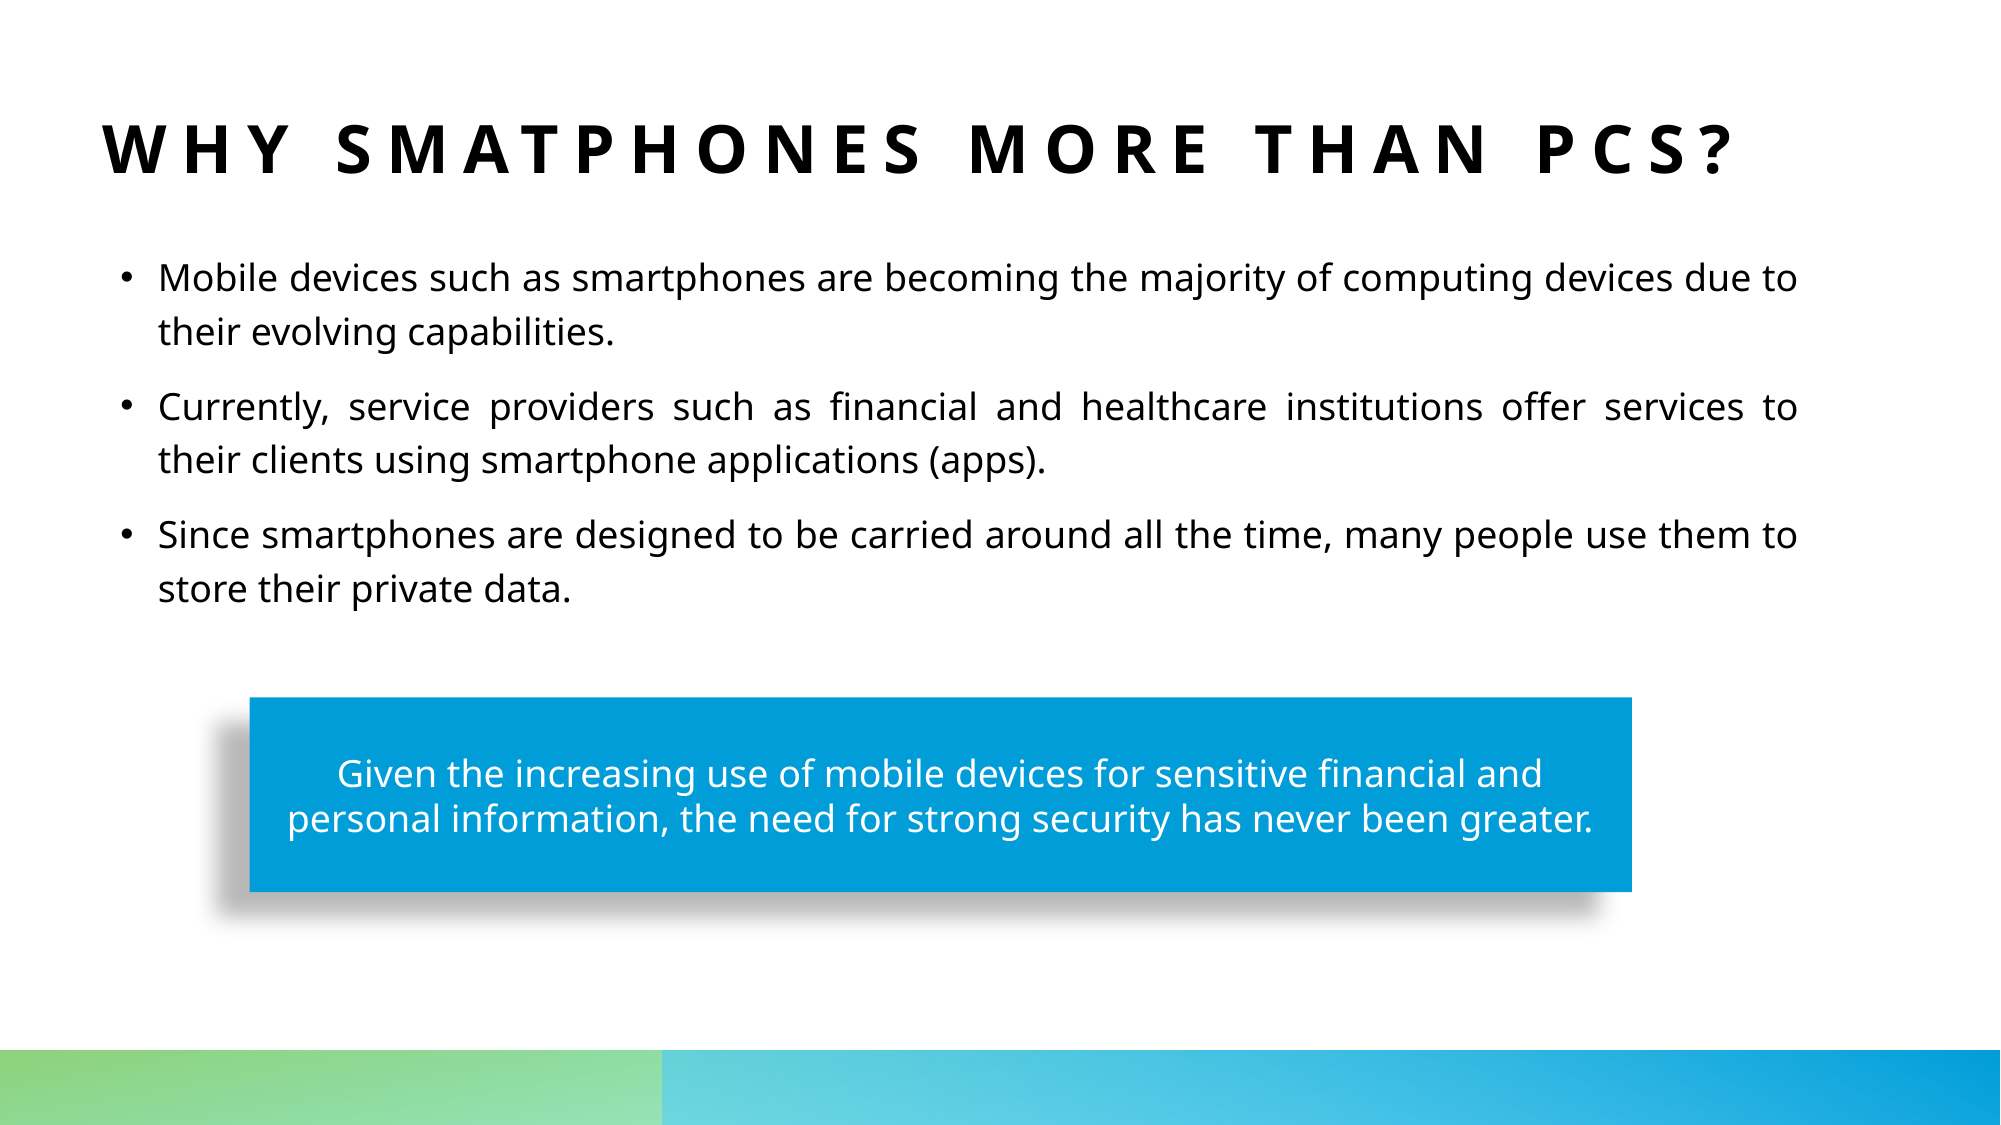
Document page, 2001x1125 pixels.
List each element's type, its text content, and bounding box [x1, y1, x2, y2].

title Why smatphones more than PCs? [102, 60, 1959, 187]
list Mobile devices such as smartphones are becoming the majority of computing devices due to their evolving capabilities. Currently, service providers such as financial and healthcare institutions offer services to their clients using smartphone applications (apps). Since smartphones are designed to be carried around all the time, many people use them to store their private data. [120, 244, 1801, 895]
text_box Given the increasing use of mobile devices for sensitive financial and personal information, the need for strong security has never been greater. [248, 696, 1633, 893]
